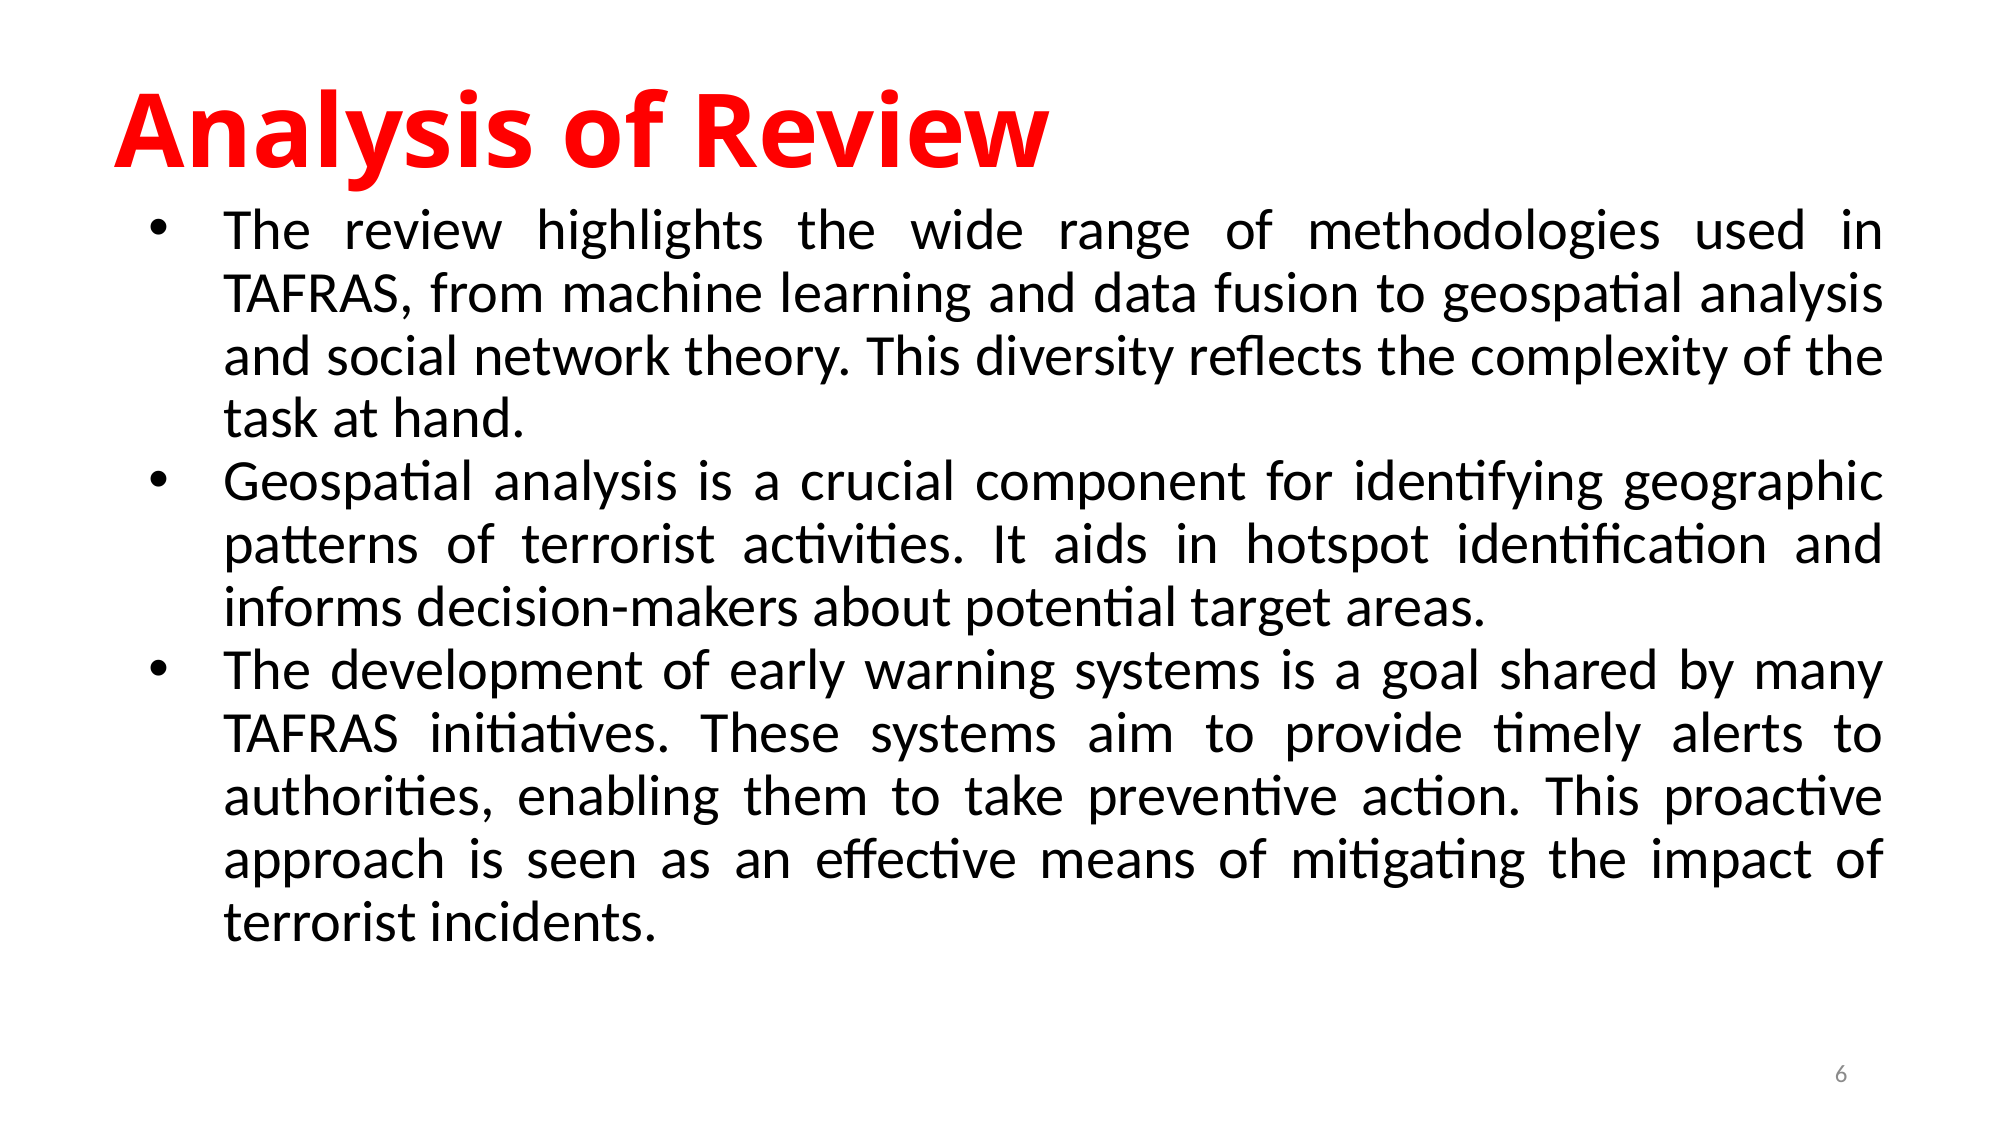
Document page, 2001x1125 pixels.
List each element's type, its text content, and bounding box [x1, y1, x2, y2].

slide_number 6 [1412, 1042, 1863, 1103]
list The review highlights the wide range of methodologies used in TAFRAS, from machine learning and data fusion to geospatial analysis and social network theory. This diversity reflects the complexity of the task at hand. Geospatial analysis is a crucial component for identifying geographic patterns of terrorist activities. It aids in hotspot identification and informs decision-makers about potential target areas. The development of early warning systems is a goal shared by many TAFRAS initiatives. These systems aim to provide timely alerts to authorities, enabling them to take preventive action. This proactive approach is seen as an effective means of mitigating the impact of terrorist incidents. [99, 191, 1900, 1103]
title Analysis of Review [99, 62, 1900, 190]
